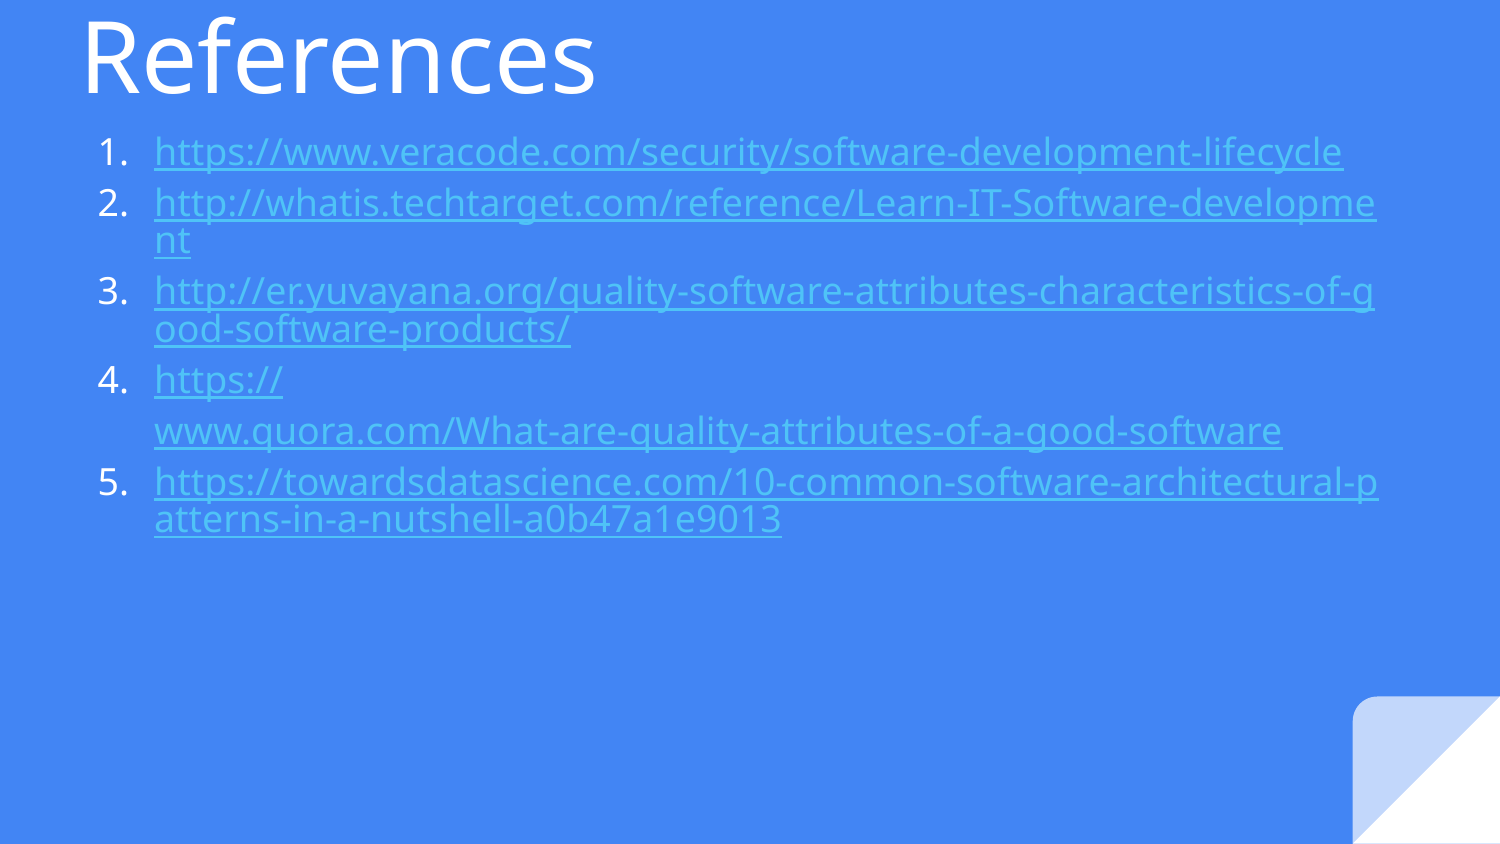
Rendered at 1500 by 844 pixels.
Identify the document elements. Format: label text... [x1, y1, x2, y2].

subtitle https://www.veracode.com/security/software-development-lifecycle http://whatis.techtarget.com/reference/Learn-IT-Software-development http://er.yuvayana.org/quality-software-attributes-characteristics-of-good-software-products/ https://www.quora.com/What-are-quality-attributes-of-a-good-software https://towardsdatascience.com/10-common-software-architectural-patterns-in-a-nutshell-a0b47a1e9013 [64, 112, 1413, 785]
title References [64, 46, 1413, 112]
